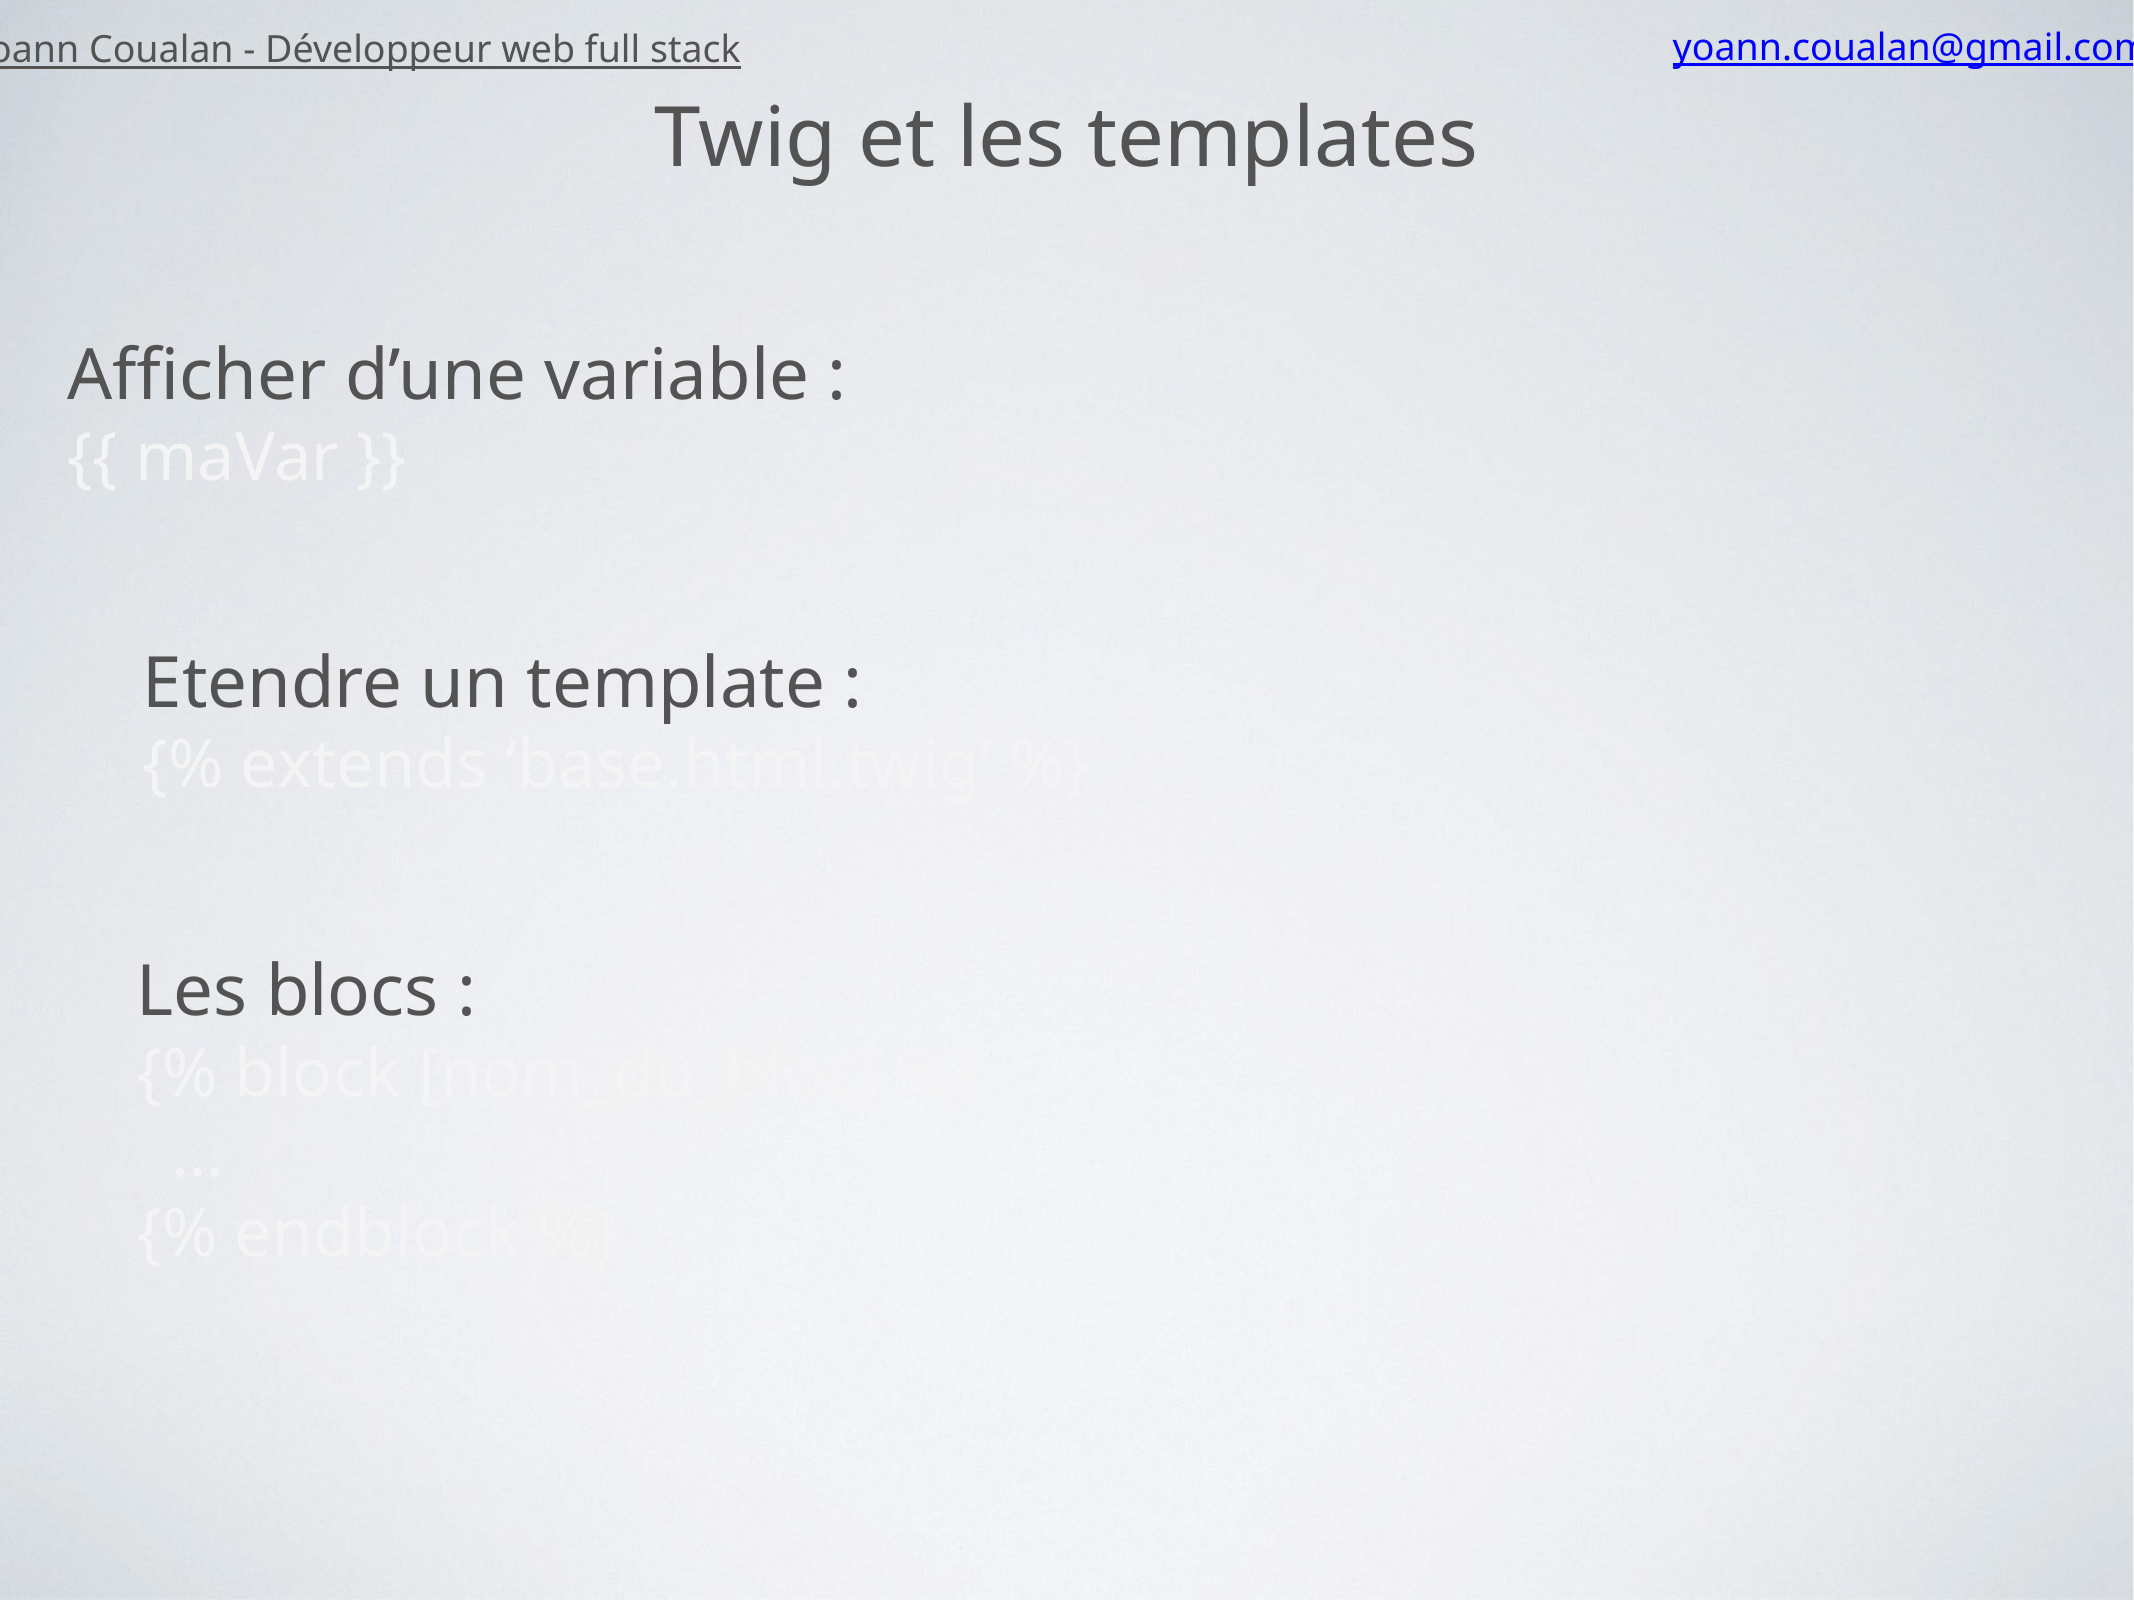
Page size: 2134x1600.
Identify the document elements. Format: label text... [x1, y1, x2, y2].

picture [0, 0, 2134, 1600]
text_box Yoann Coualan - Développeur web full stack [0, 17, 750, 79]
text_box Etendre un template : {% extends ‘base.html.twig’ %} [134, 628, 1100, 810]
text_box Twig et les templates [645, 75, 1488, 192]
text_box yoann.coualan@gmail.com [1664, 14, 2134, 82]
text_box Les blocs : {% block [nom_du_bloc] %} … {% endblock %} [128, 936, 986, 1278]
text_box Afficher d’une variable : {{ maVar }} [59, 320, 856, 503]
